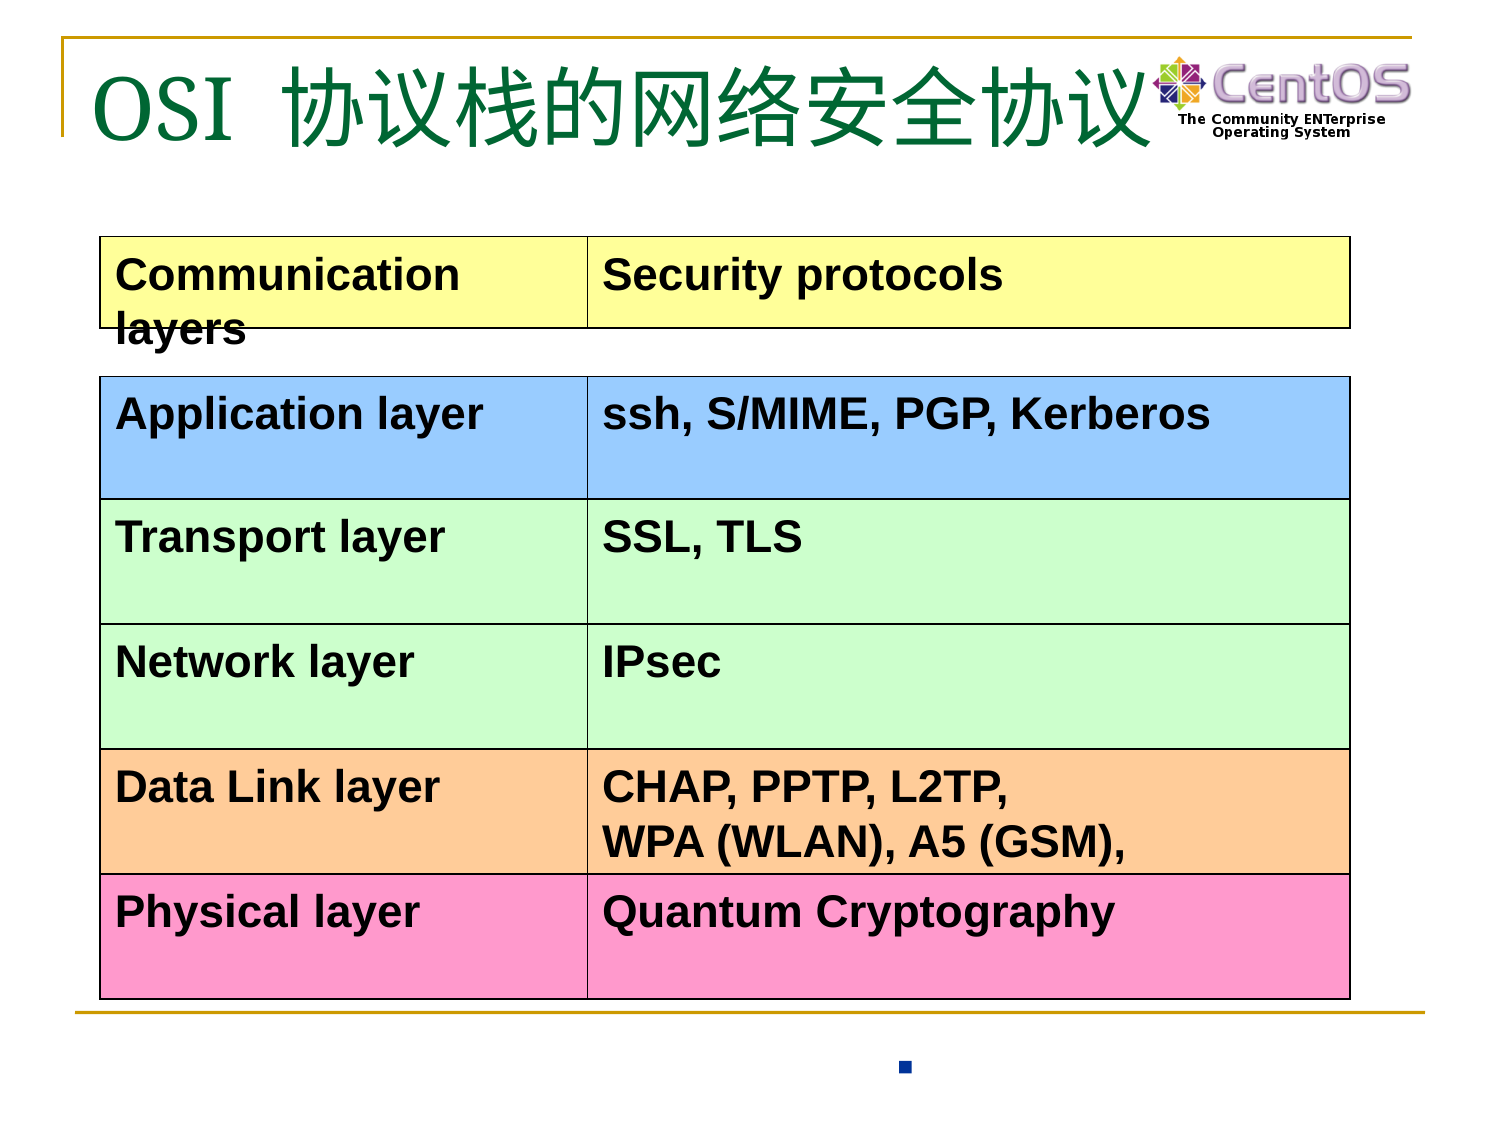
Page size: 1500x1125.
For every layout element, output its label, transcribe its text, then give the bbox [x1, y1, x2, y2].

text_box [899, 1060, 912, 1074]
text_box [99, 236, 1351, 1000]
title OSI 协议栈的网络安全协议 [74, 45, 1426, 233]
